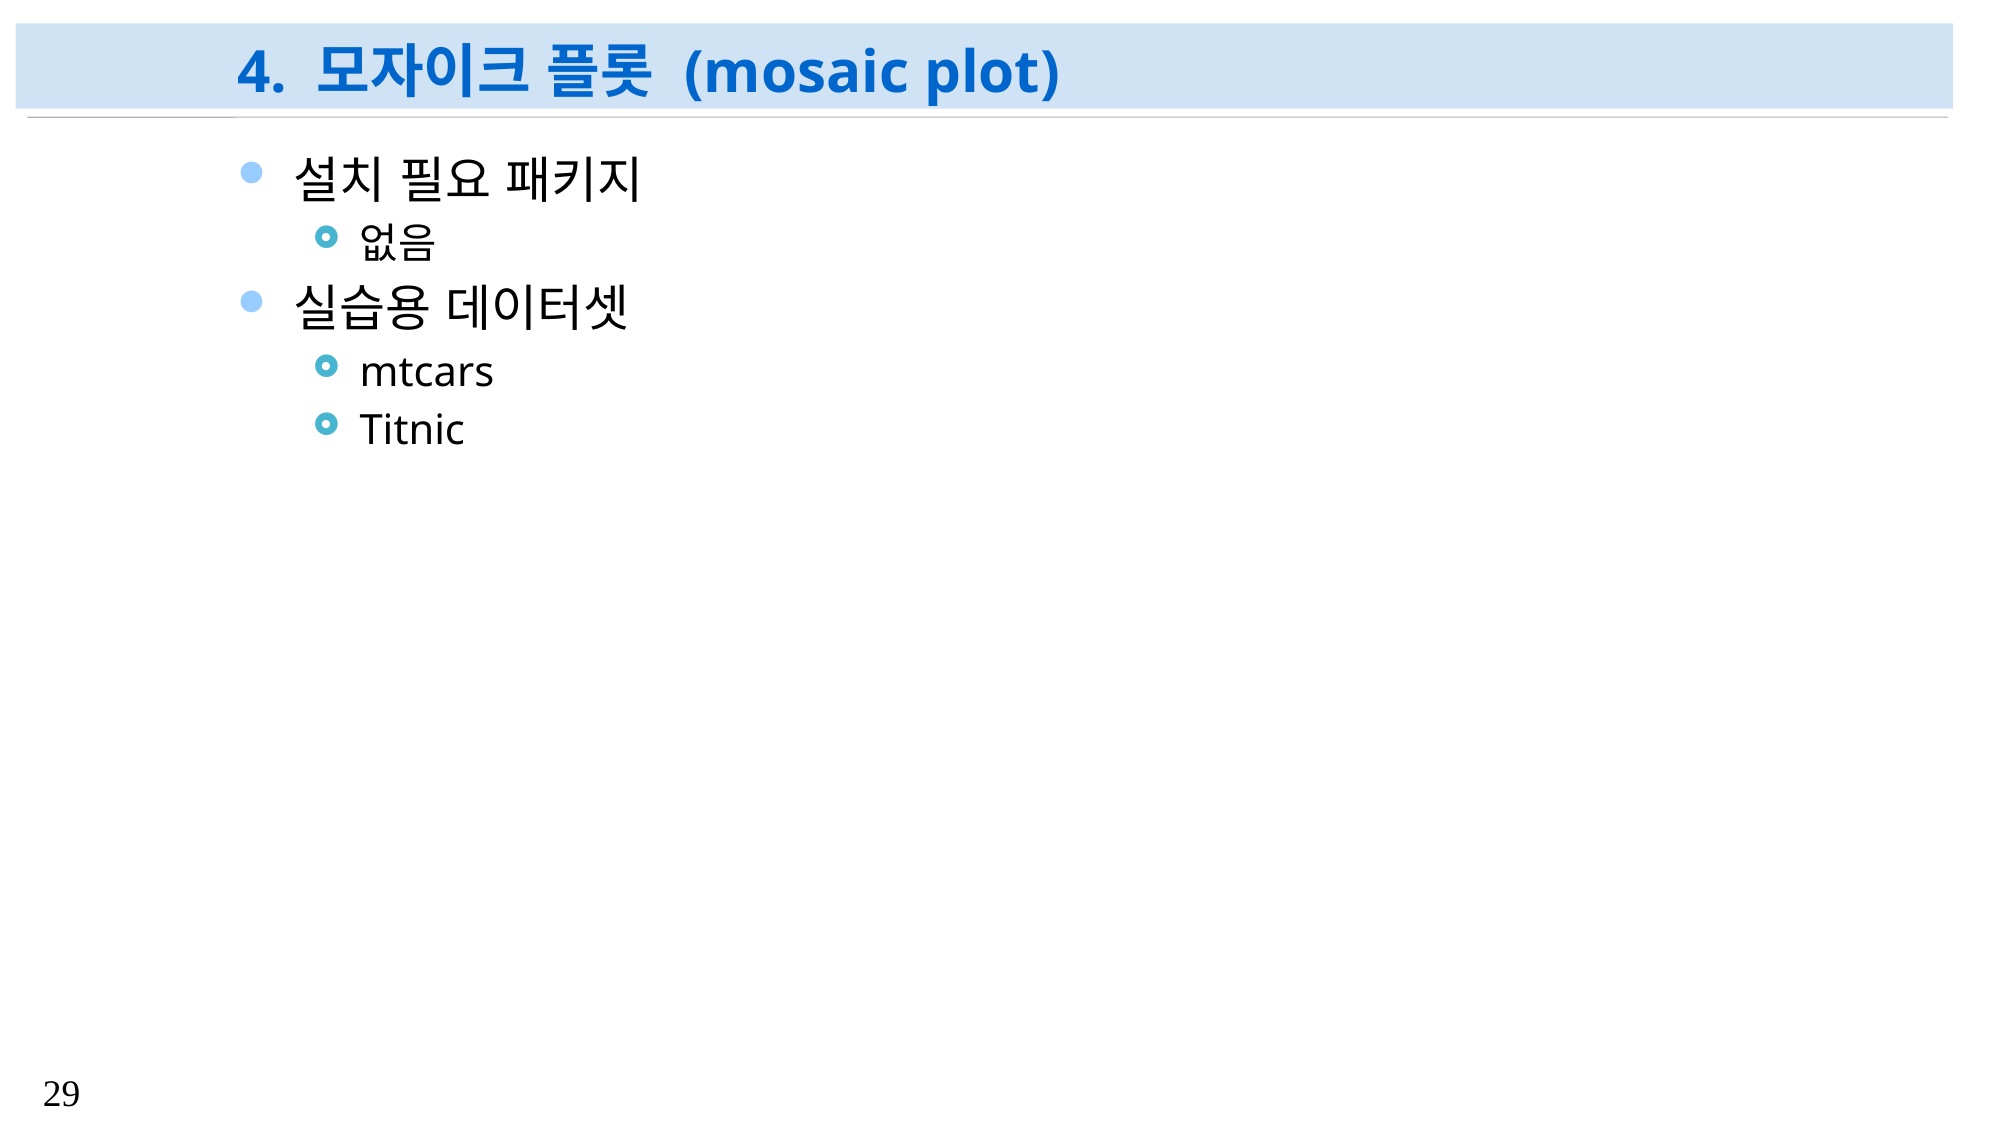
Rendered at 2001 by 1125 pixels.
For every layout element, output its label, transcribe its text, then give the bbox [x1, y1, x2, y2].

list 설치 필요 패키지 없음 실습용 데이터셋 mtcars Titnic [222, 140, 1733, 1044]
title 4. 모자이크 플롯 (mosaic plot) [222, 25, 1733, 114]
